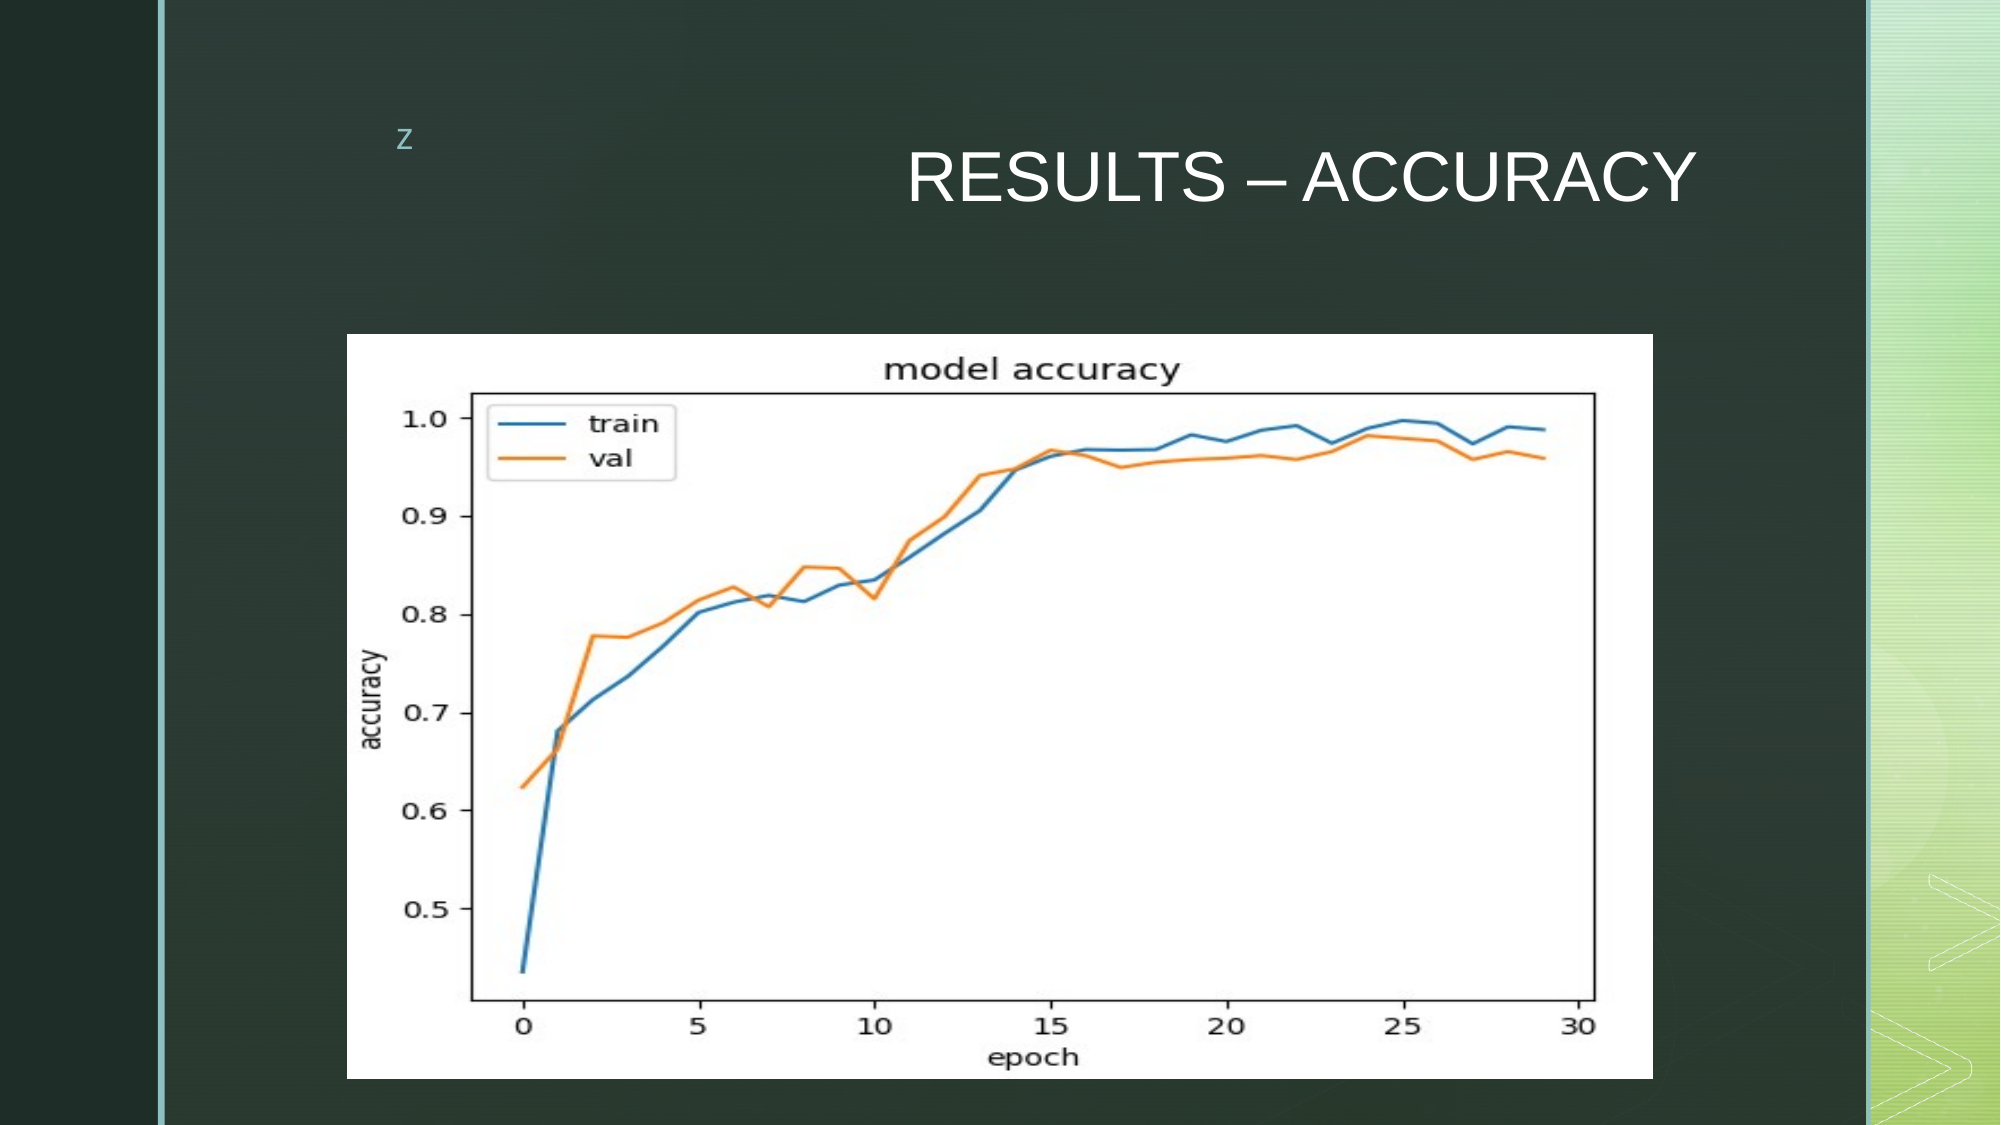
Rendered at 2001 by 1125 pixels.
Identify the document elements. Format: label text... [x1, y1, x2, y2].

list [347, 334, 1653, 1080]
picture [1871, 0, 2001, 1125]
title RESULTS – ACCURACY [428, 132, 1734, 310]
